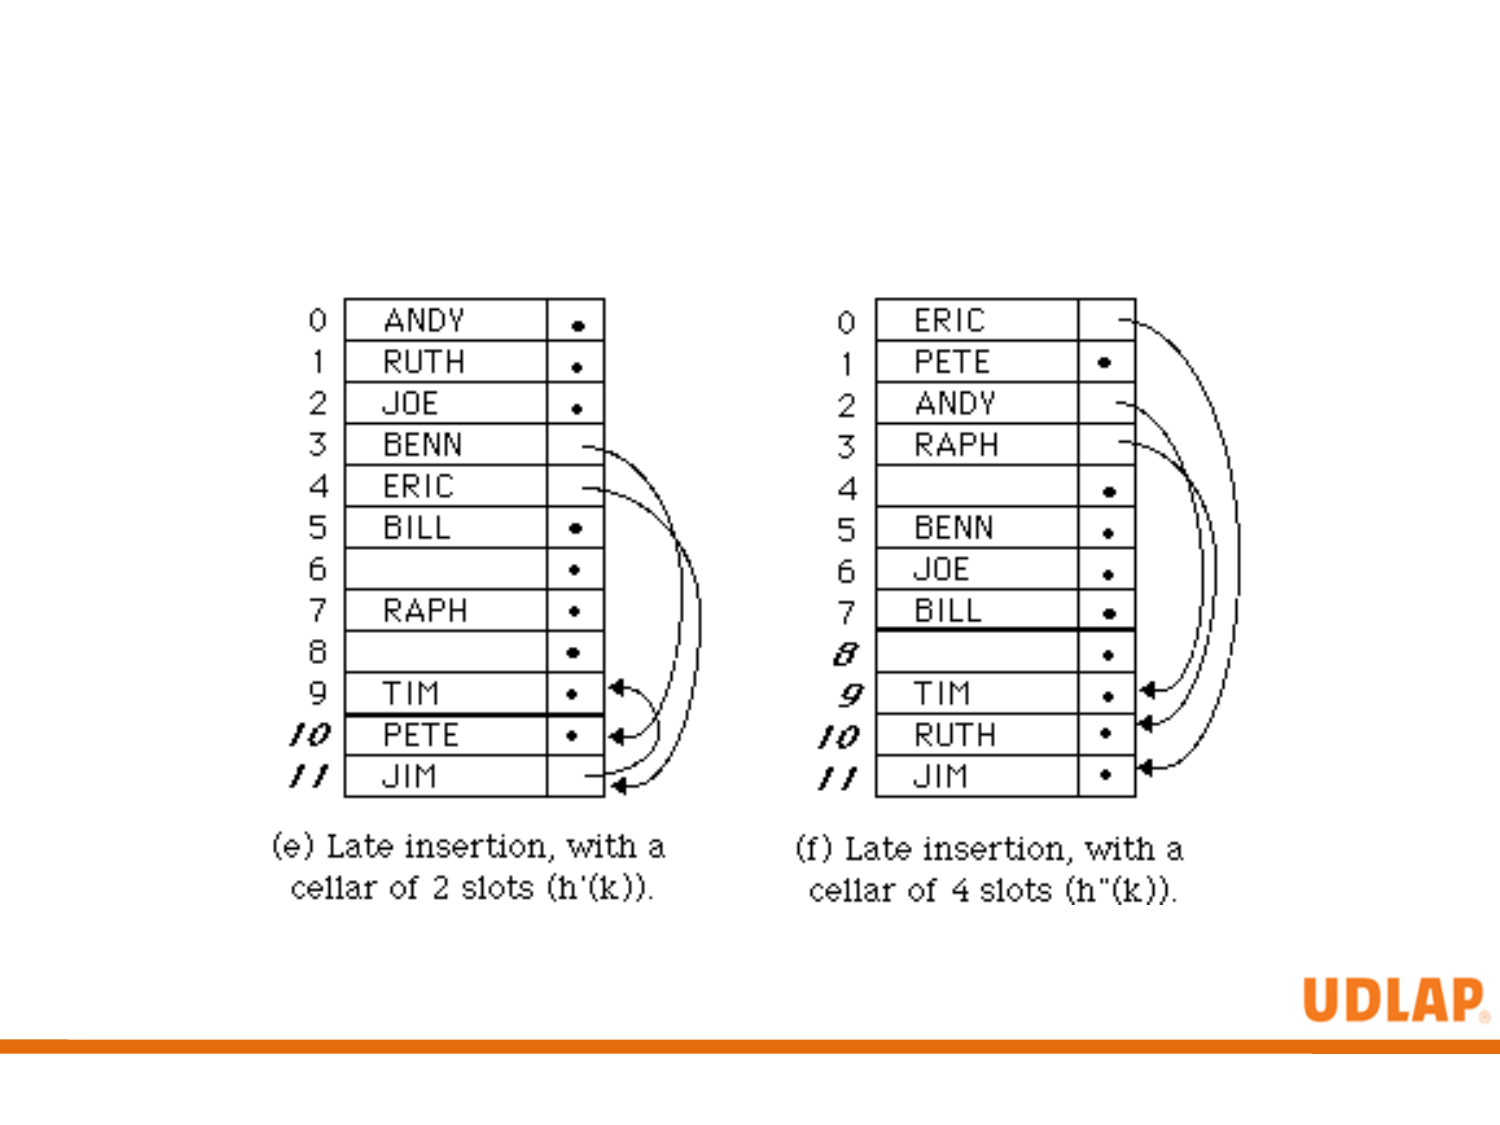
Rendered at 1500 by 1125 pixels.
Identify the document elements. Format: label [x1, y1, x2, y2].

list [74, 278, 1477, 905]
picture [1290, 968, 1500, 1036]
